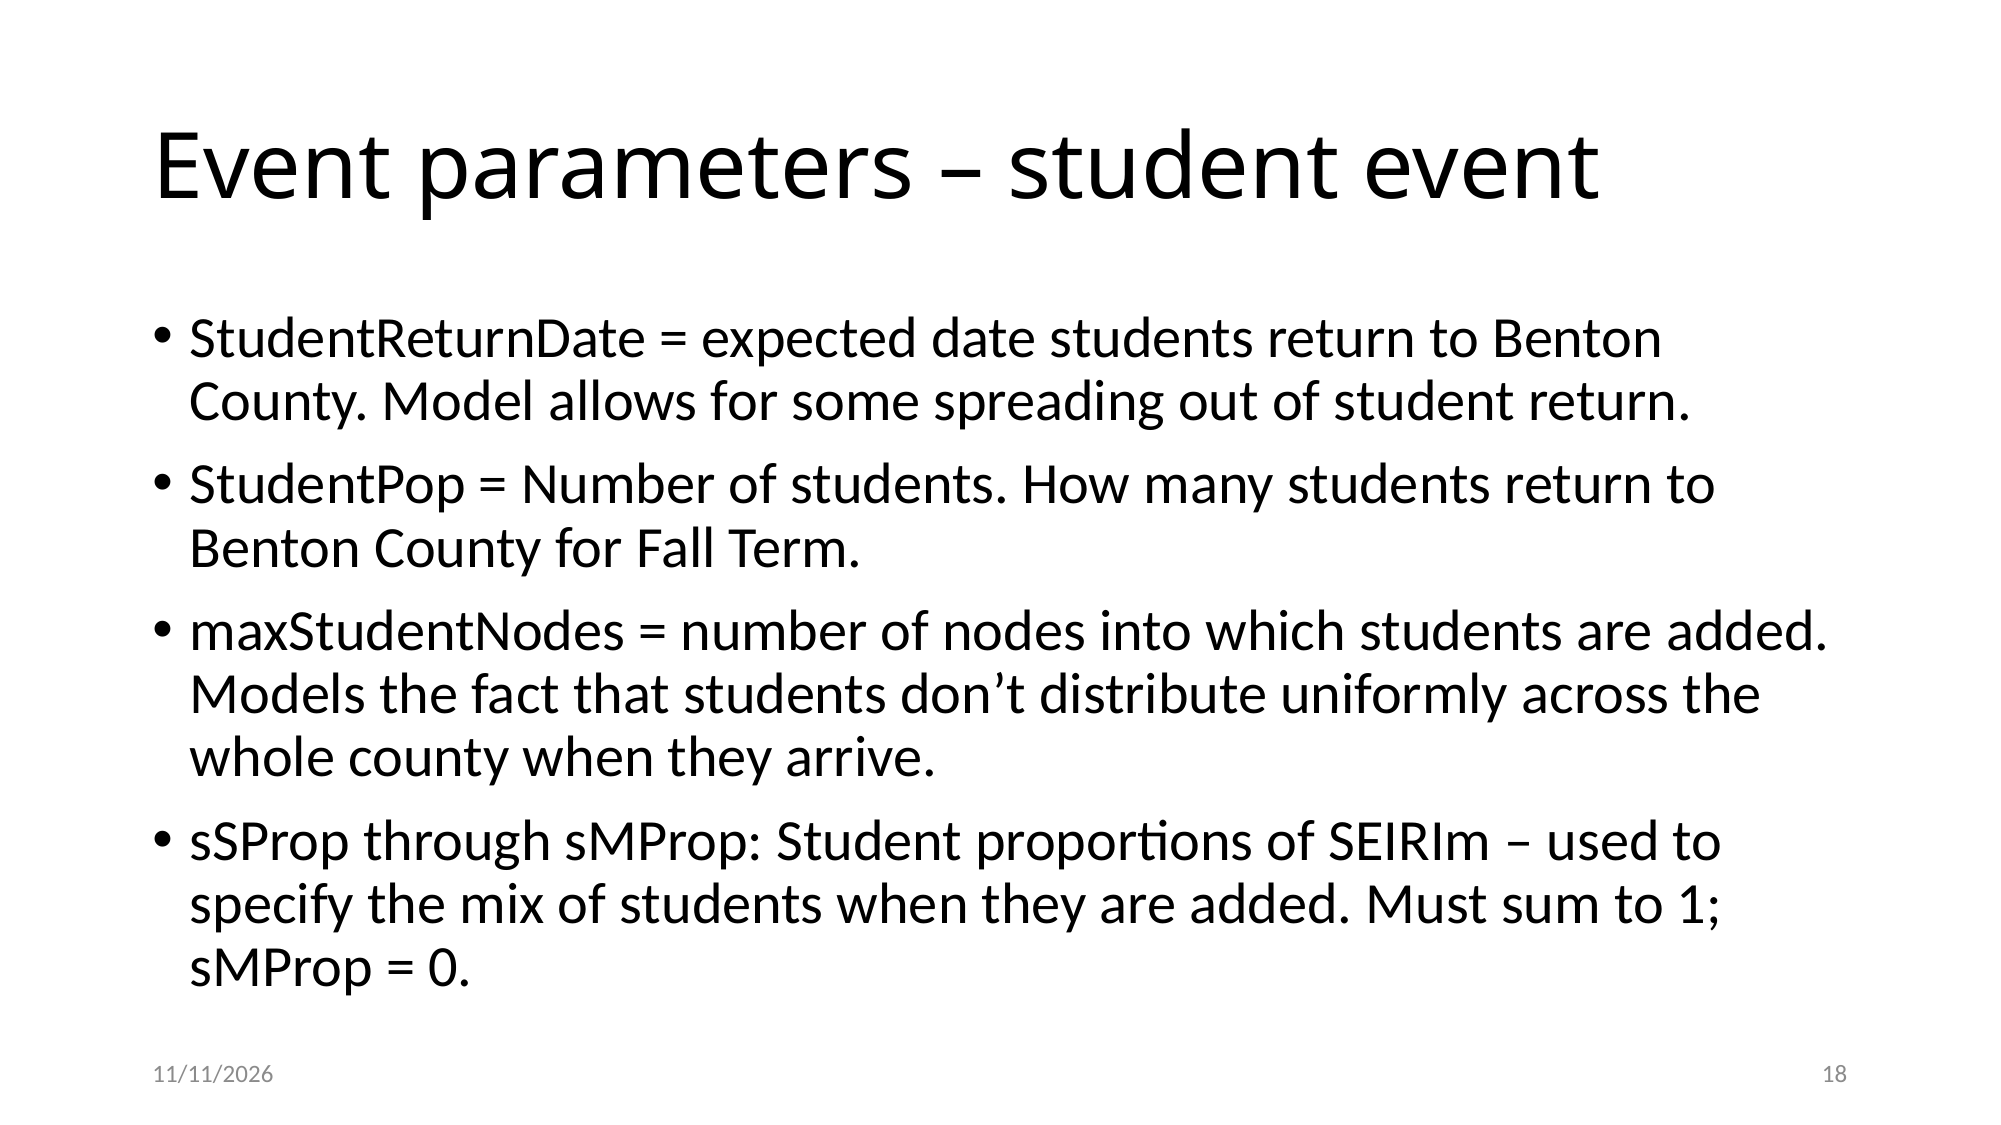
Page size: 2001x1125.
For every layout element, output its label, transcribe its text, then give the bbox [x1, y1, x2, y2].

list StudentReturnDate = expected date students return to Benton County. Model allows for some spreading out of student return. StudentPop = Number of students. How many students return to Benton County for Fall Term. maxStudentNodes = number of nodes into which students are added. Models the fact that students don’t distribute uniformly across the whole county when they arrive. sSProp through sMProp: Student proportions of SEIRIm – used to specify the mix of students when they are added. Must sum to 1; sMProp = 0. [137, 299, 1863, 1014]
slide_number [137, 1042, 588, 1103]
slide_number 18 [1412, 1042, 1863, 1103]
title Event parameters – student event [137, 59, 1863, 278]
